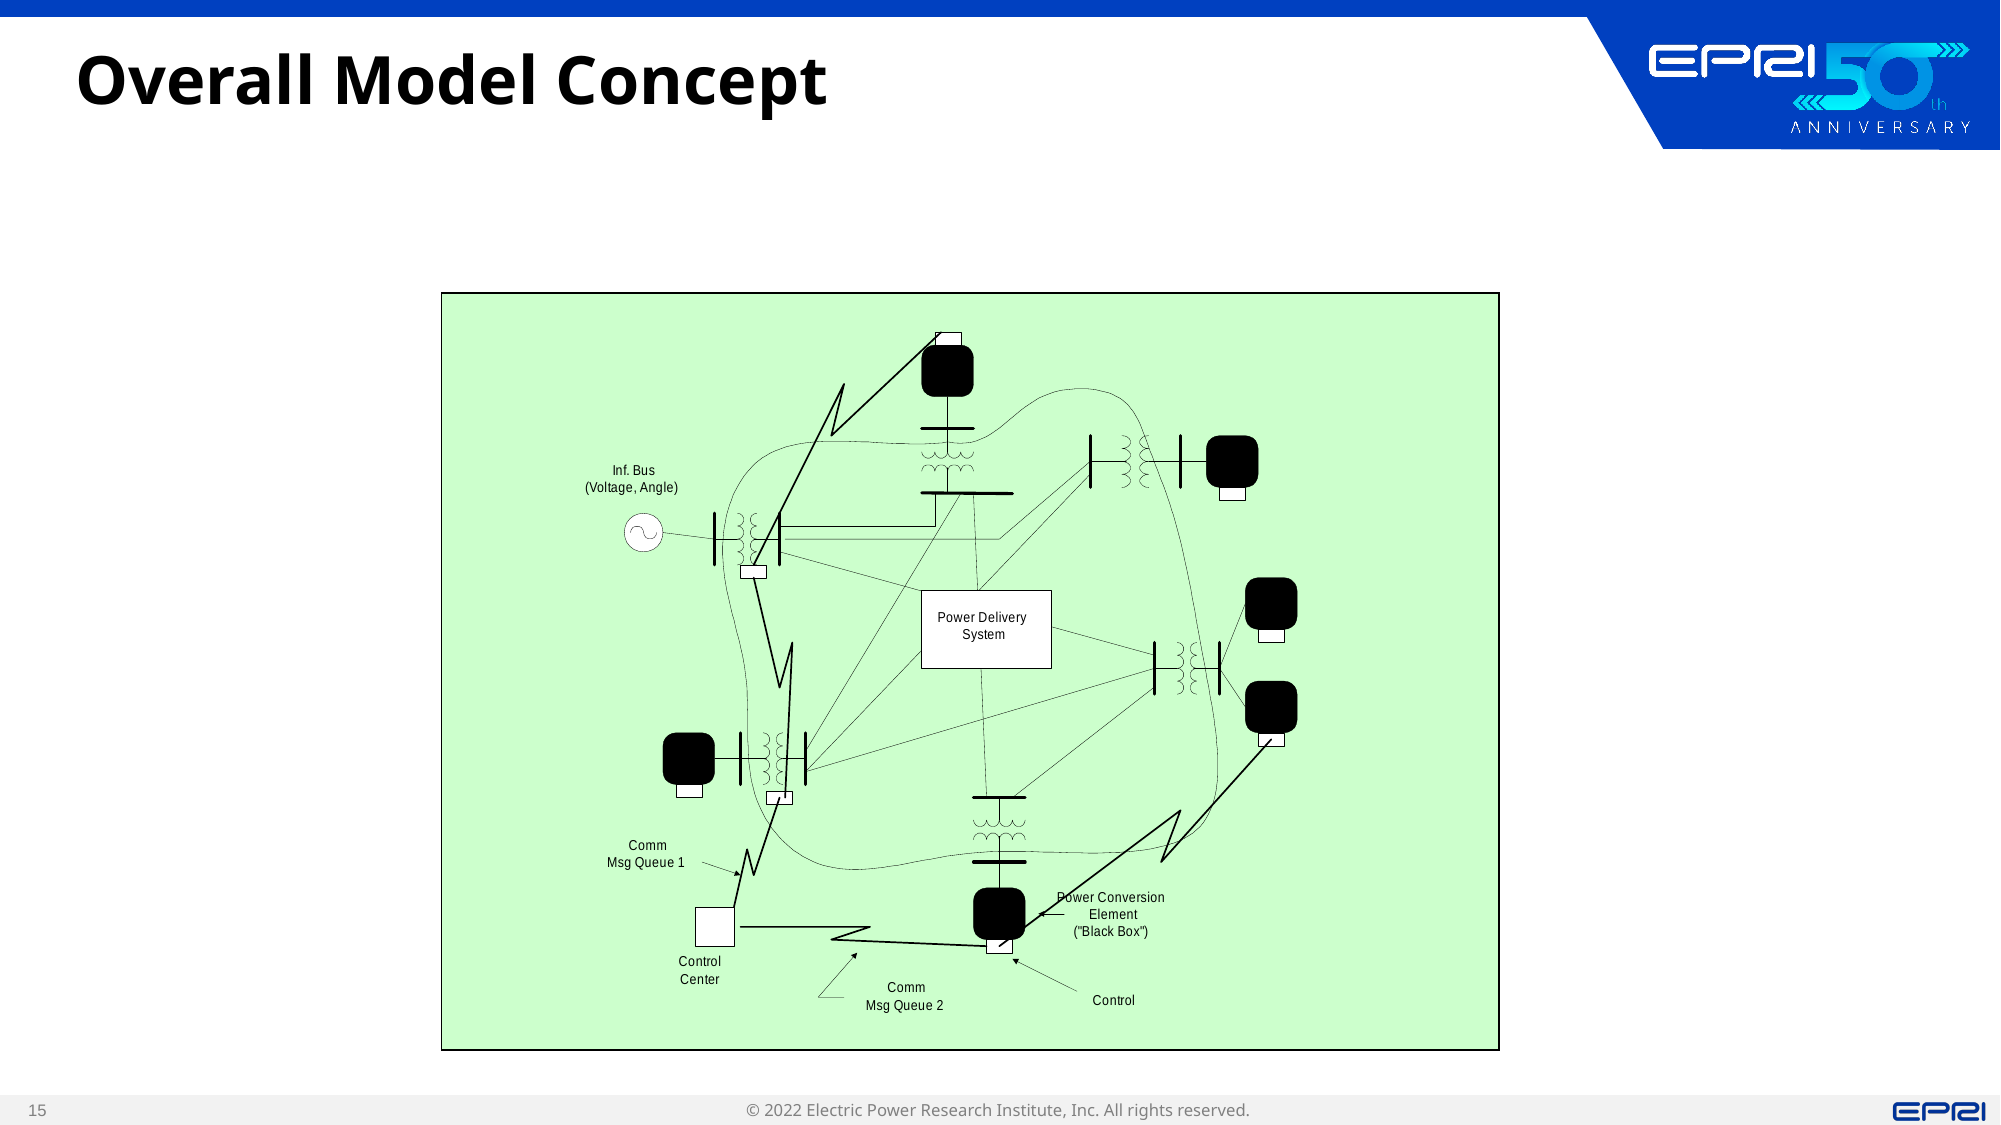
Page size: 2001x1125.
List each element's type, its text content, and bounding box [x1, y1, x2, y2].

title Overall Model Concept [59, 29, 1636, 151]
picture [1634, 0, 2000, 128]
text_box [549, 128, 2000, 185]
picture [568, 327, 1300, 1031]
picture [1892, 1102, 1986, 1121]
text_box [441, 292, 1500, 1050]
